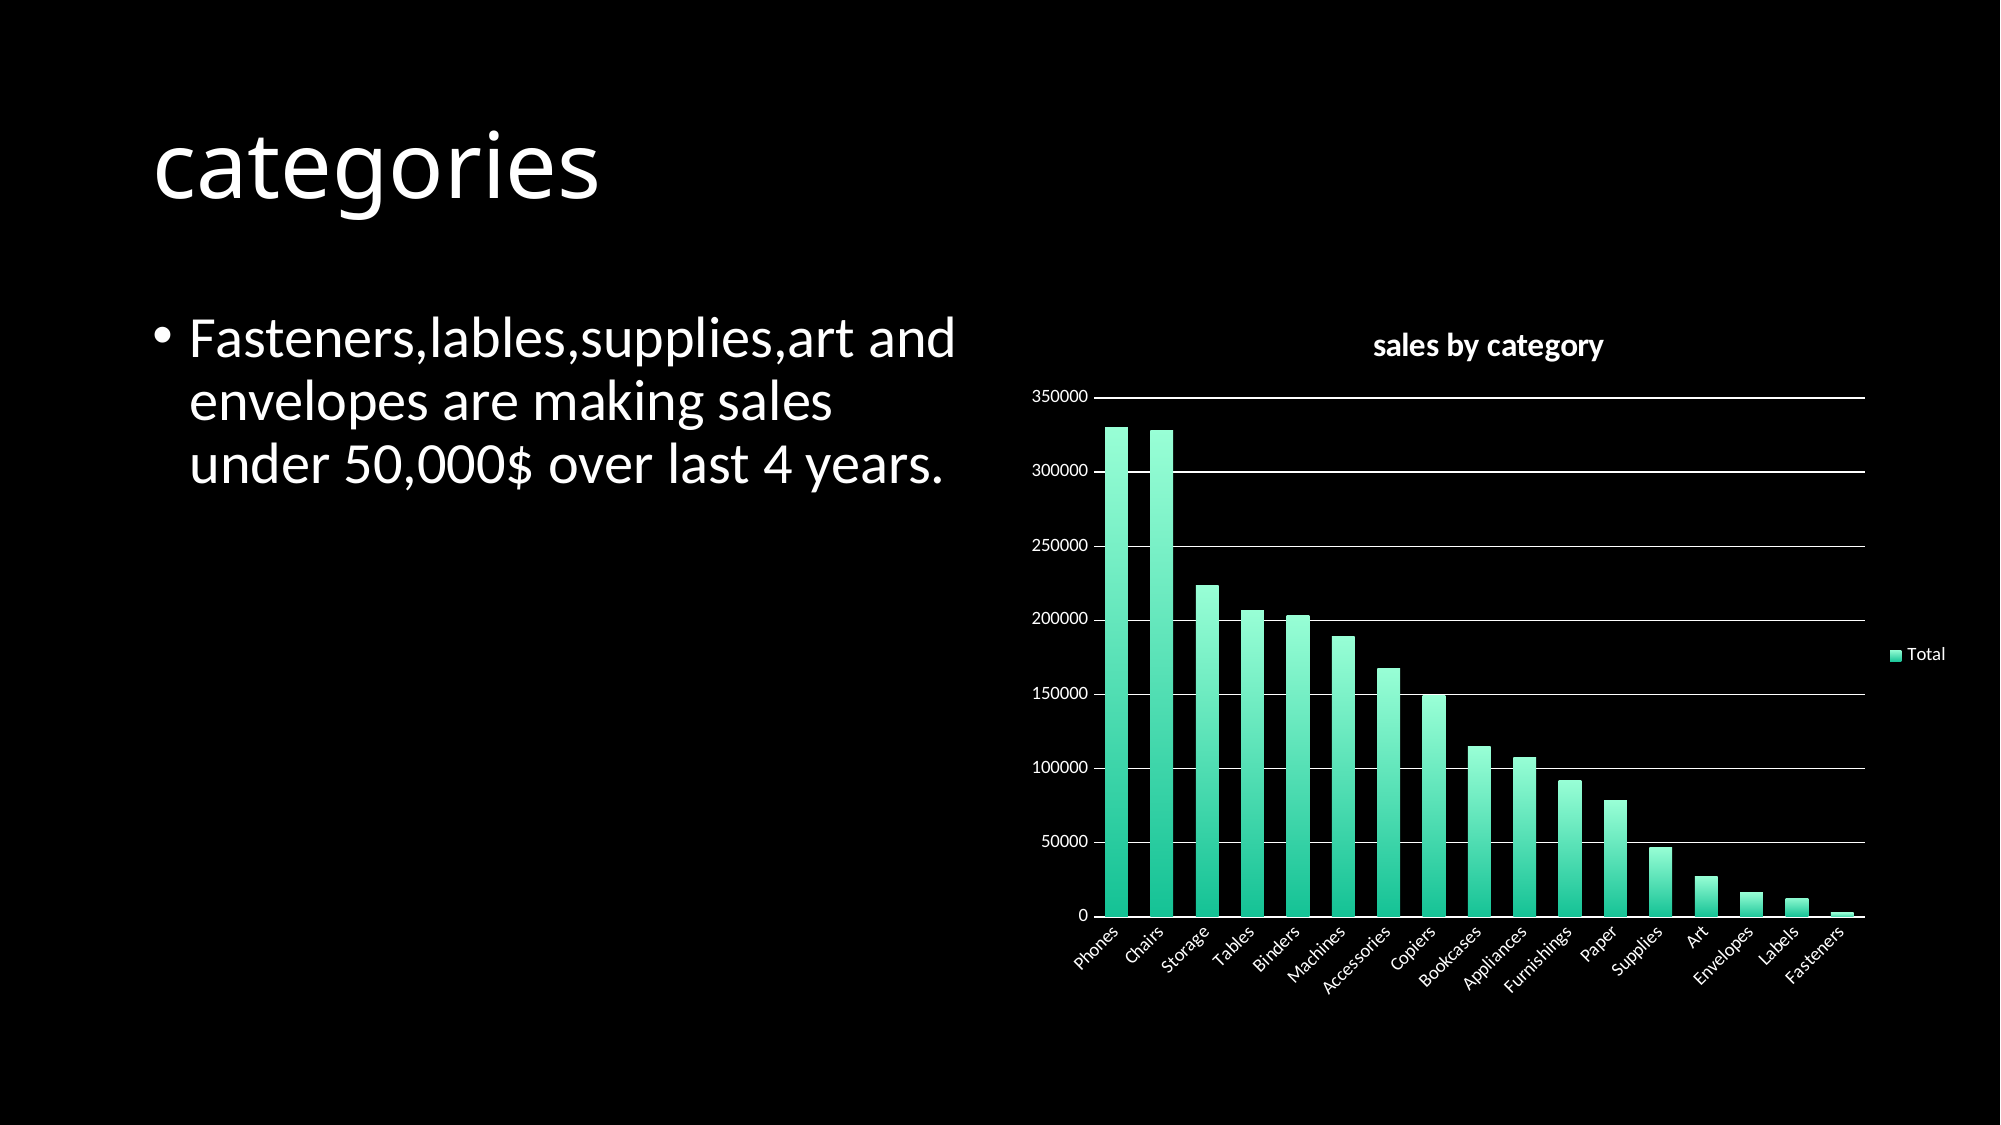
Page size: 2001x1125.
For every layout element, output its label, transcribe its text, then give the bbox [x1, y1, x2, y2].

chart [1012, 299, 1965, 1014]
list Fasteners,lables,supplies,art and envelopes are making sales under 50,000$ over last 4 years. [137, 299, 988, 1014]
title categories [137, 59, 1863, 278]
